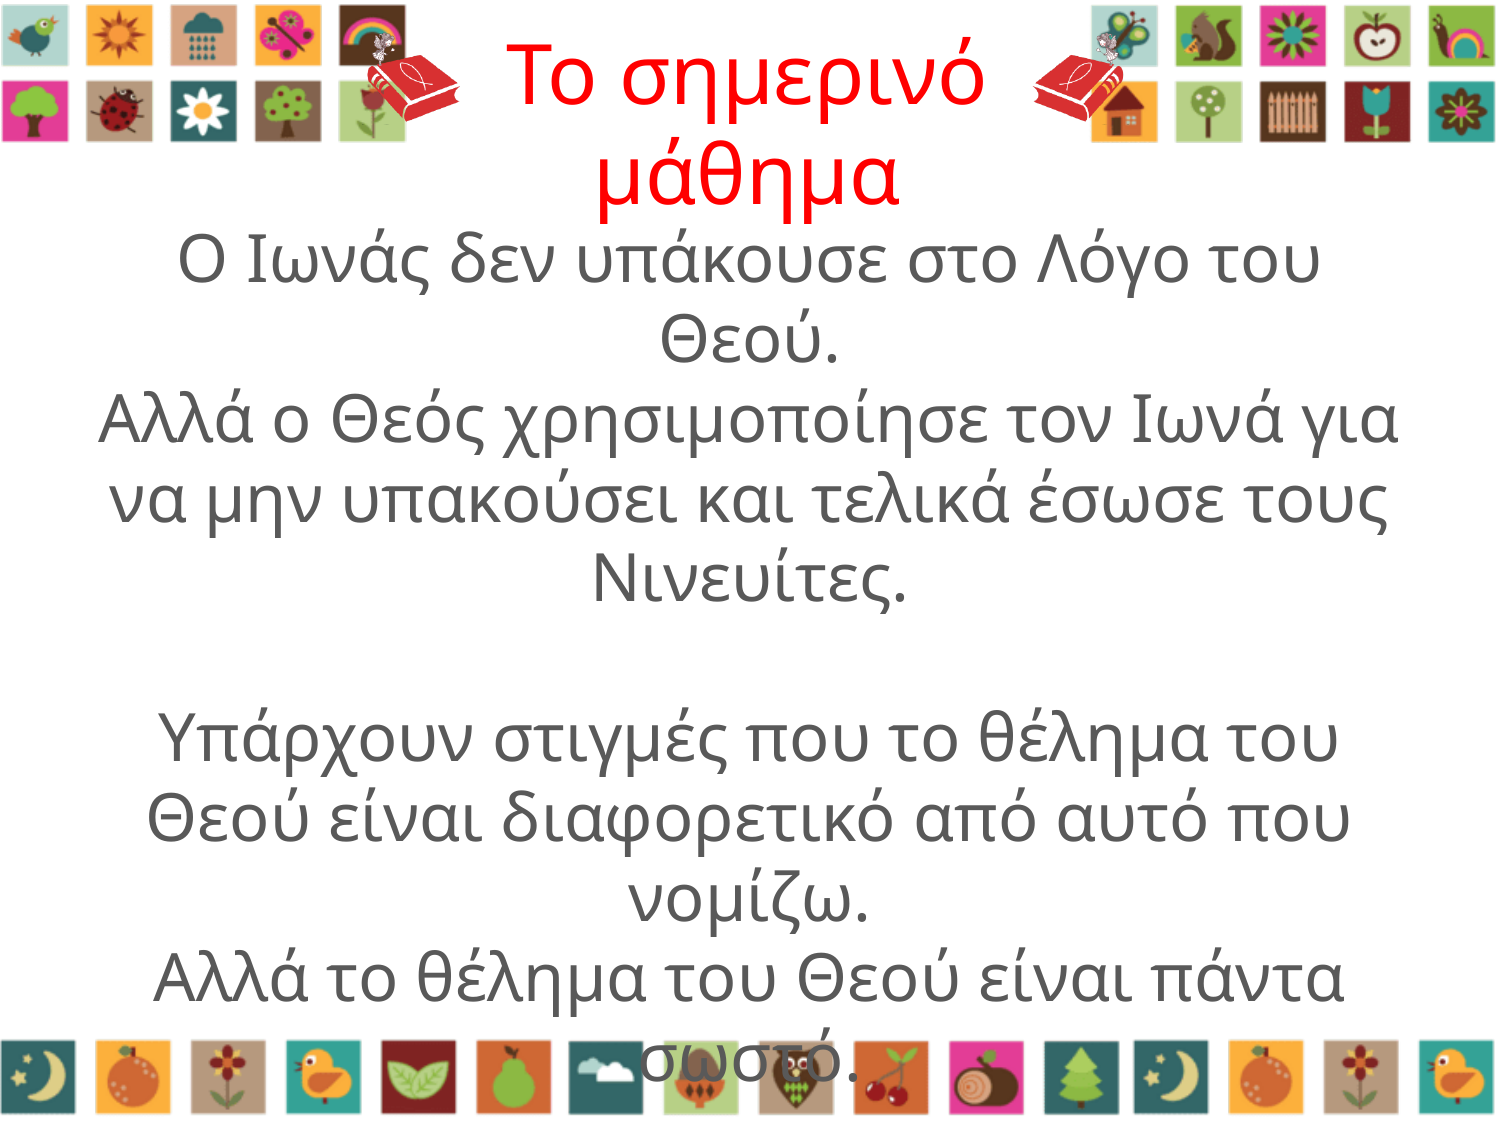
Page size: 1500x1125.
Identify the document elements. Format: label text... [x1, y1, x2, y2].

text_box Ο Ιωνάς δεν υπάκουσε στο Λόγο του Θεού. Αλλά ο Θεός χρησιμοποίησε τον Ιωνά για να μην υπακούσει και τελικά έσωσε τους Νινευίτες. Υπάρχουν στιγμές που το θέλημα του Θεού είναι διαφορετικό από αυτό που νομίζω. Αλλά το θέλημα του Θεού είναι πάντα σωστό. Πρέπει να είμαστε πάντα υπάκουοι στο θέλημα του Θεού. [76, 208, 1424, 1027]
picture [1001, 3, 1500, 150]
text_box Το σημερινό μάθημα [414, 13, 1080, 208]
picture [0, 3, 492, 150]
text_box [0, 1028, 1500, 1118]
